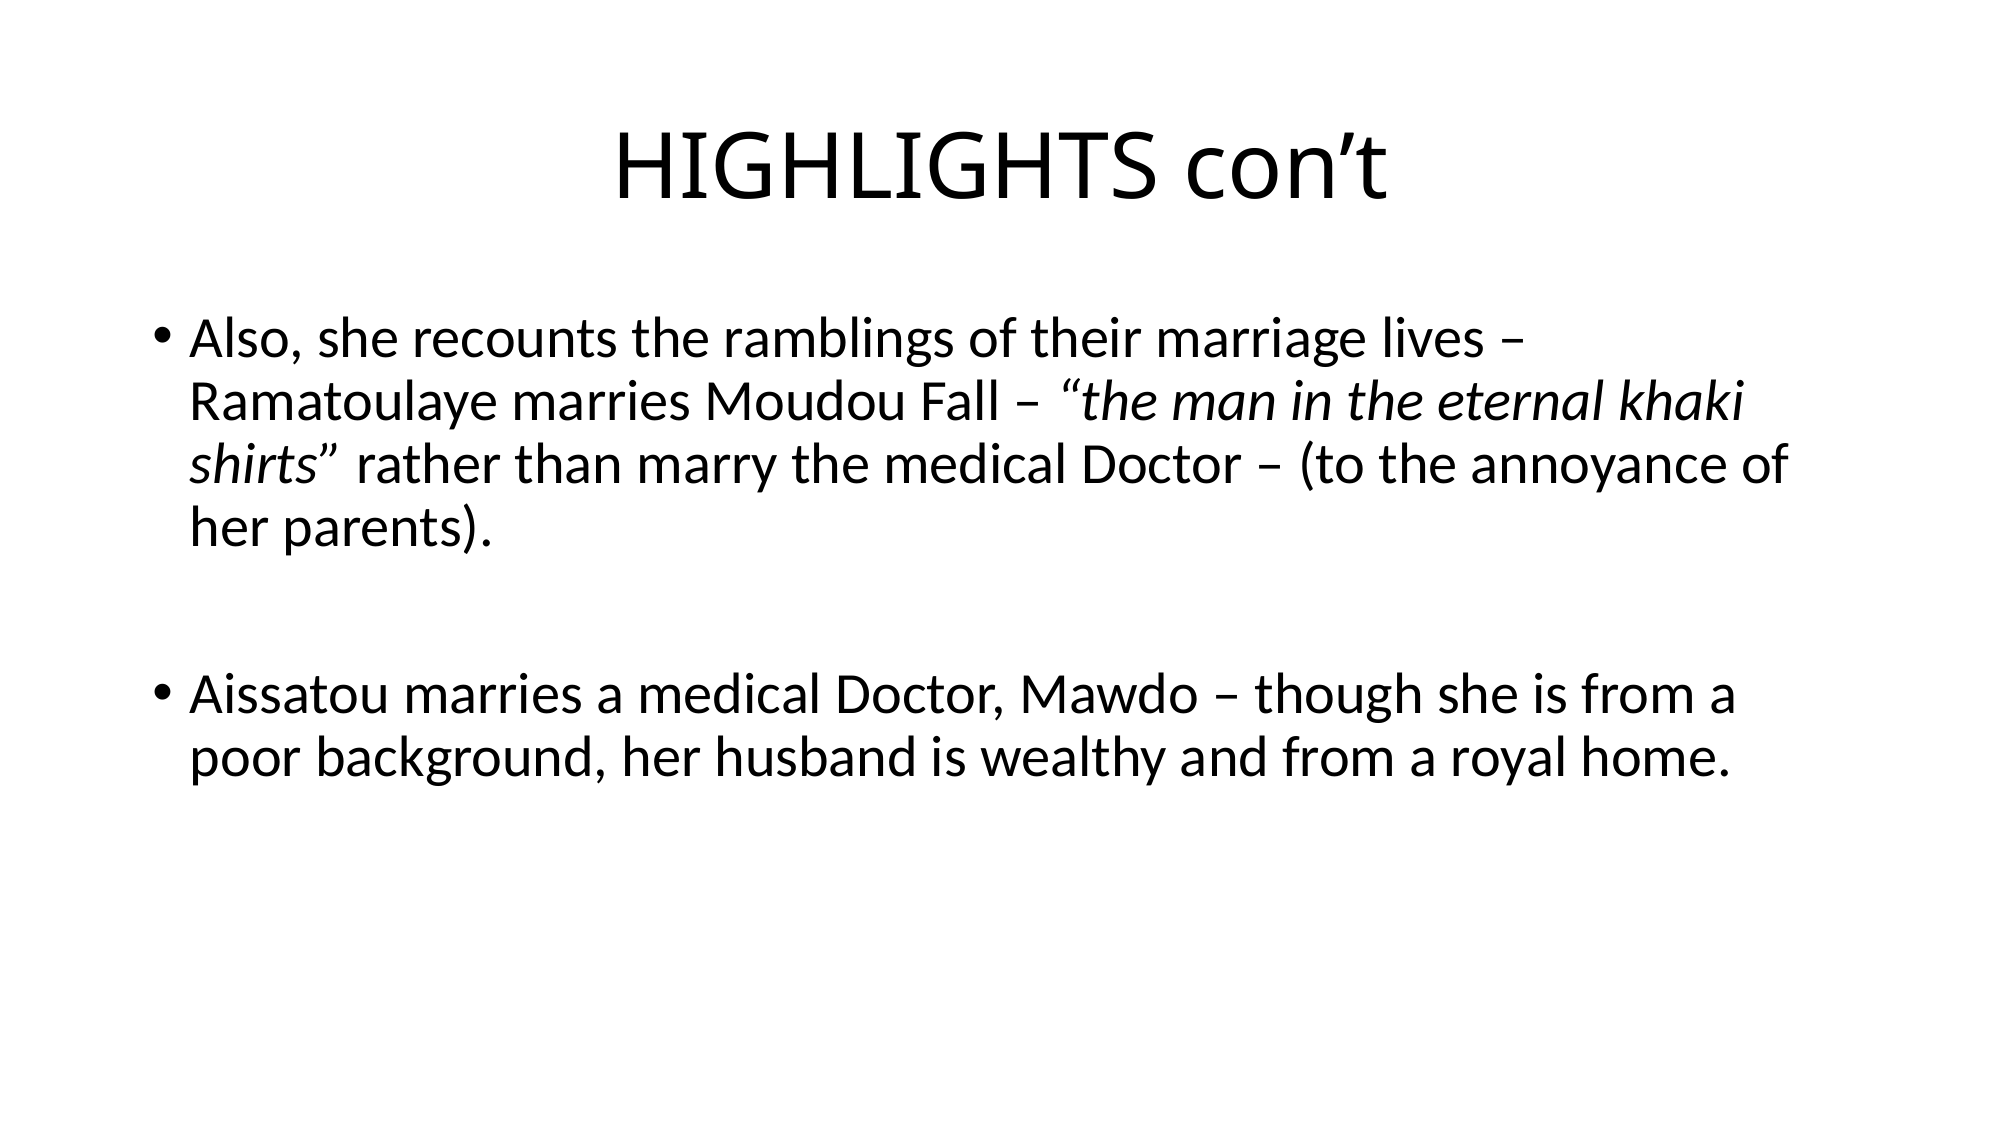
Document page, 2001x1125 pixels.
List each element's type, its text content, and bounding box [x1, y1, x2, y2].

title HIGHLIGHTS con’t [137, 59, 1863, 278]
list Also, she recounts the ramblings of their marriage lives – Ramatoulaye marries Moudou Fall – “the man in the eternal khaki shirts” rather than marry the medical Doctor – (to the annoyance of her parents). Aissatou marries a medical Doctor, Mawdo – though she is from a poor background, her husband is wealthy and from a royal home. [137, 299, 1863, 1014]
